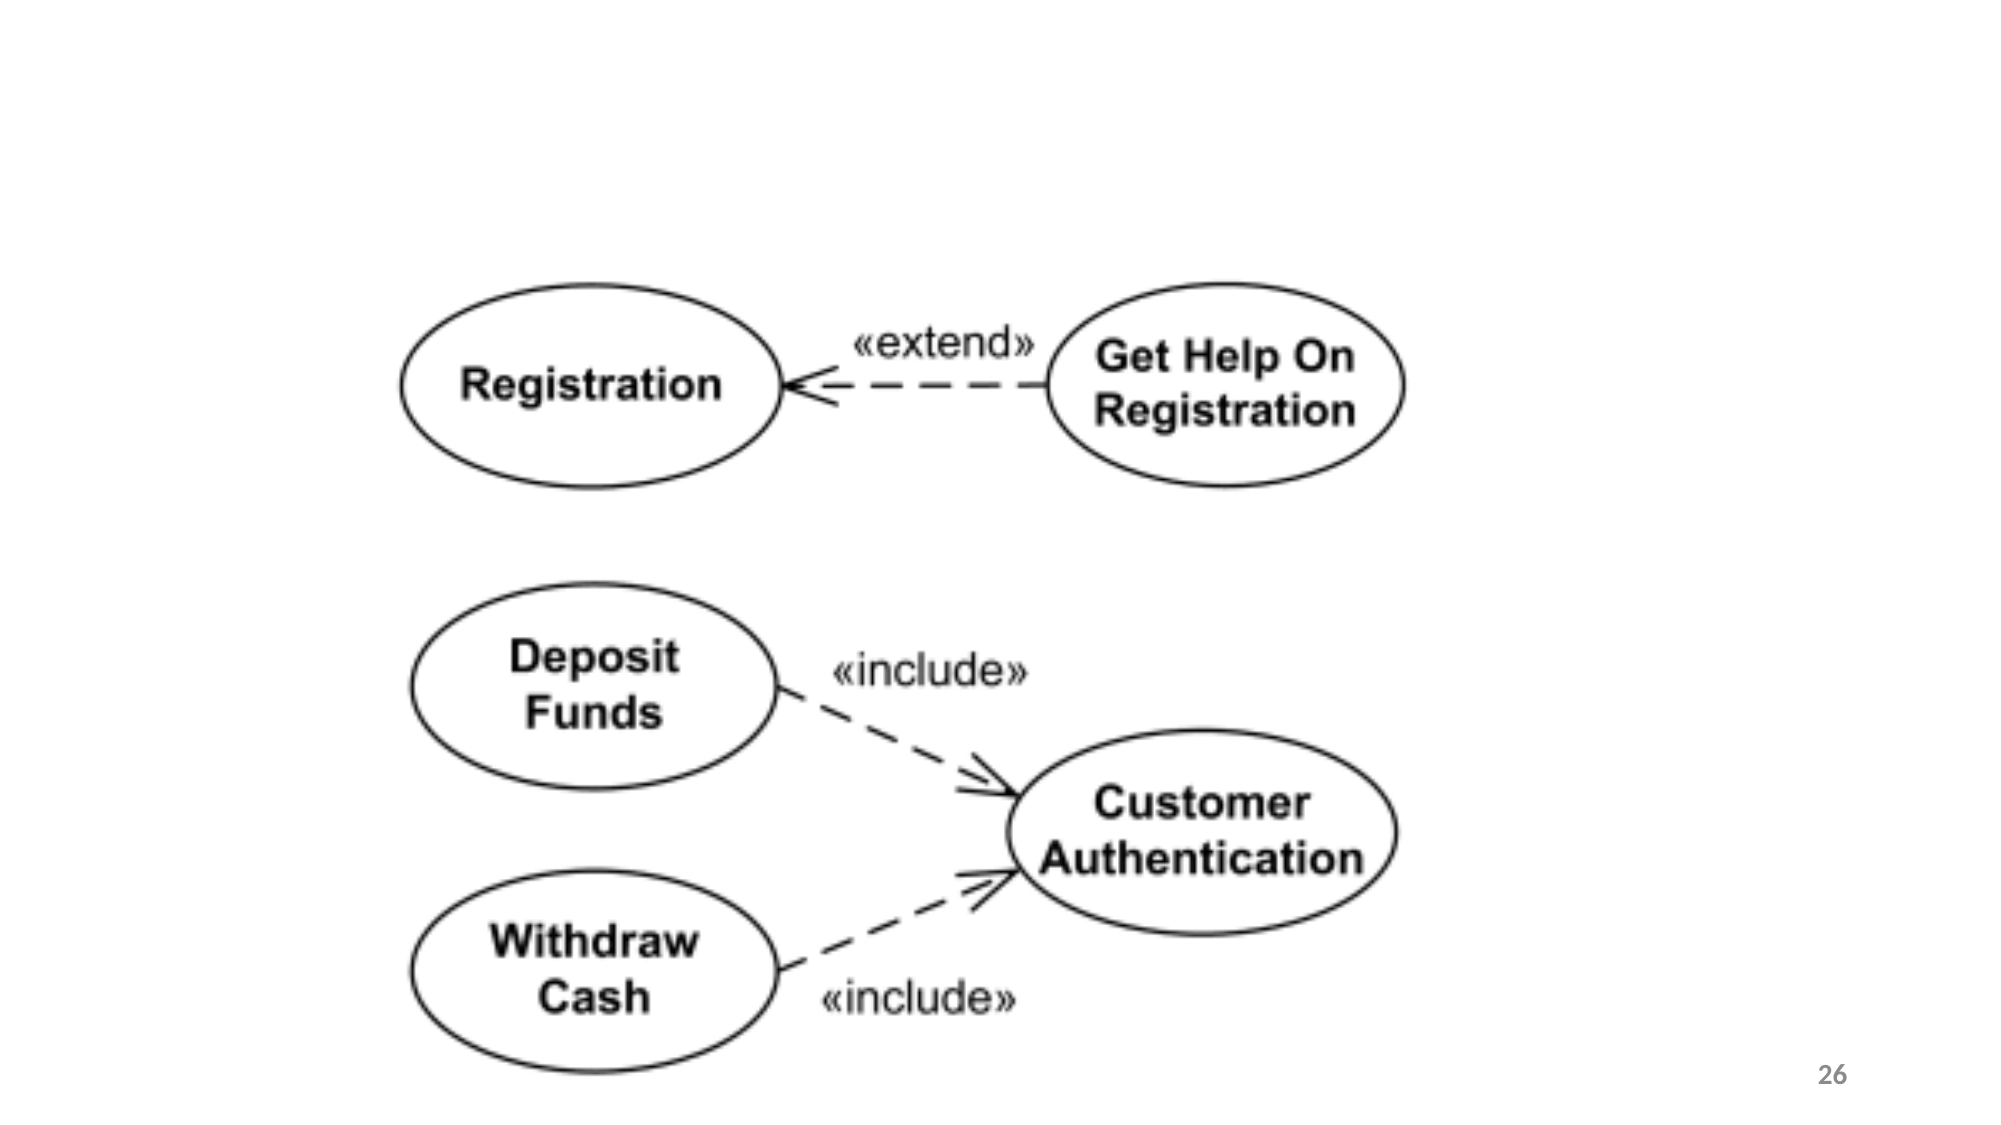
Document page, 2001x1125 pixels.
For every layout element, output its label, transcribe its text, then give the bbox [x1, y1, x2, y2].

slide_number 26 [1412, 1042, 1863, 1103]
picture [382, 562, 1409, 1083]
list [382, 277, 1413, 495]
